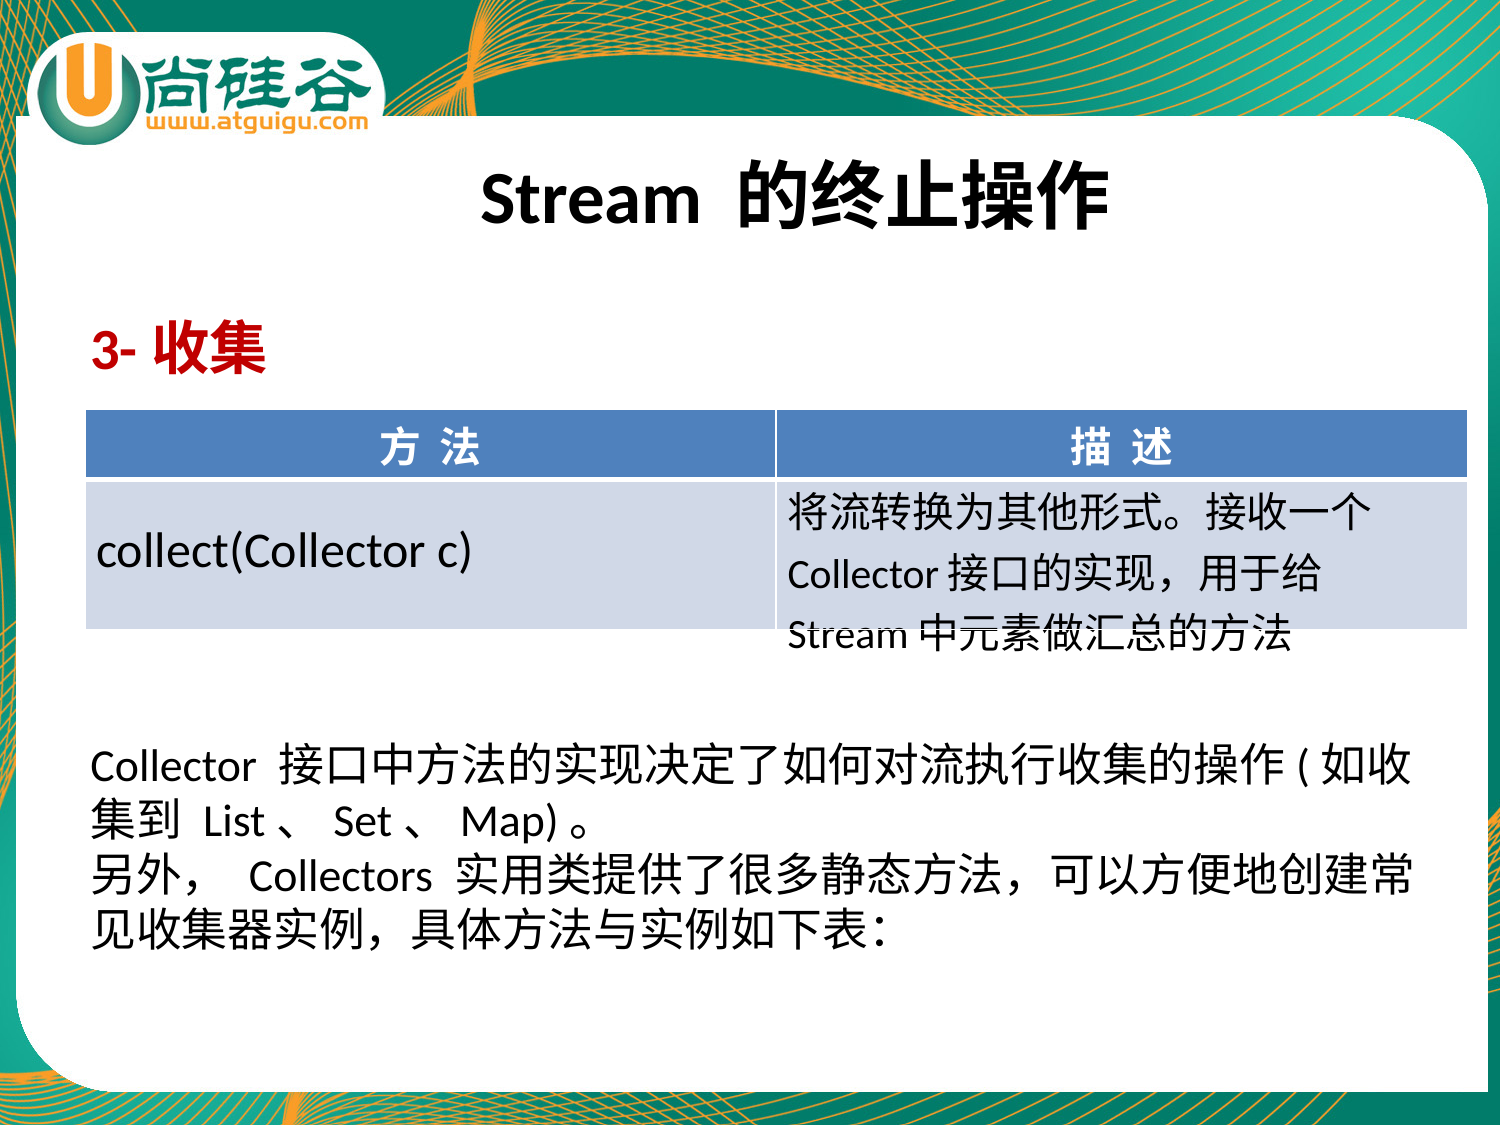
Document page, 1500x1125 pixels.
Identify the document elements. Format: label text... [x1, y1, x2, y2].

title Stream 的终止操作 [431, 125, 1159, 256]
table_cell collect(Collector c) [86, 482, 775, 629]
table_header 描 述 [777, 410, 1467, 477]
table_cell 将流转换为其他形式。接收一个 Collector接口的实现，用于给Stream中元素做汇总的方法 [777, 482, 1467, 629]
picture [0, 0, 1500, 1125]
text_box 3-收集 [75, 290, 334, 389]
text_box Collector 接口中方法的实现决定了如何对流执行收集的操作(如收集到 List、Set、Map)。 另外， Collectors 实用类提供了很多静态方法，可以方便地创建常见收集器实例，具体方法与实例如下表： [75, 727, 1446, 963]
table_header 方 法 [86, 410, 775, 477]
